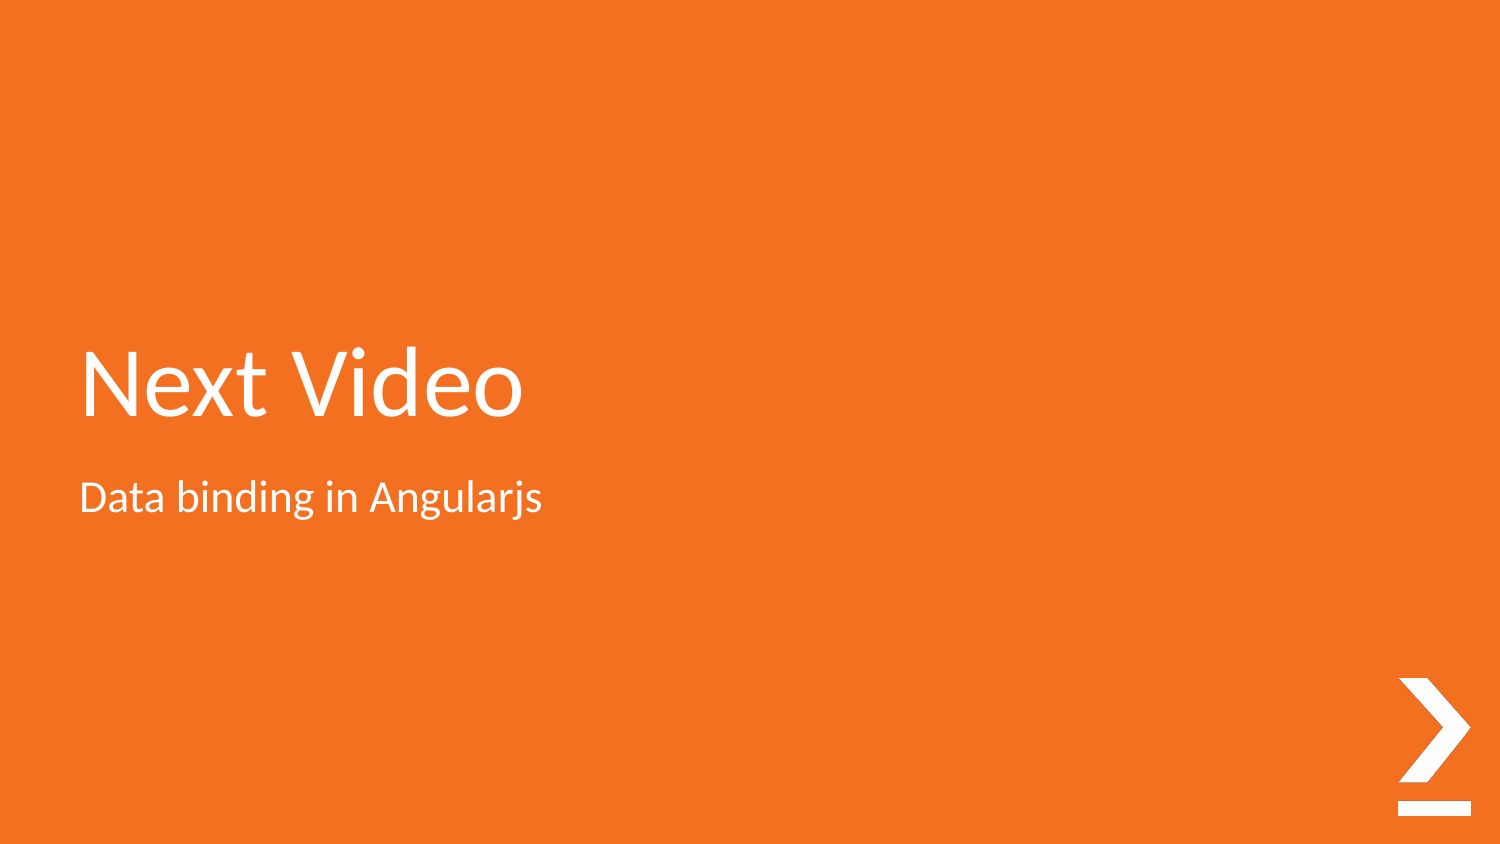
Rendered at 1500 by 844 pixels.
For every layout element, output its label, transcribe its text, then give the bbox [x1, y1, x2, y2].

picture [1398, 678, 1471, 816]
subtitle Data binding in Angularjs [64, 451, 1413, 523]
title Next Video [64, 298, 1413, 451]
